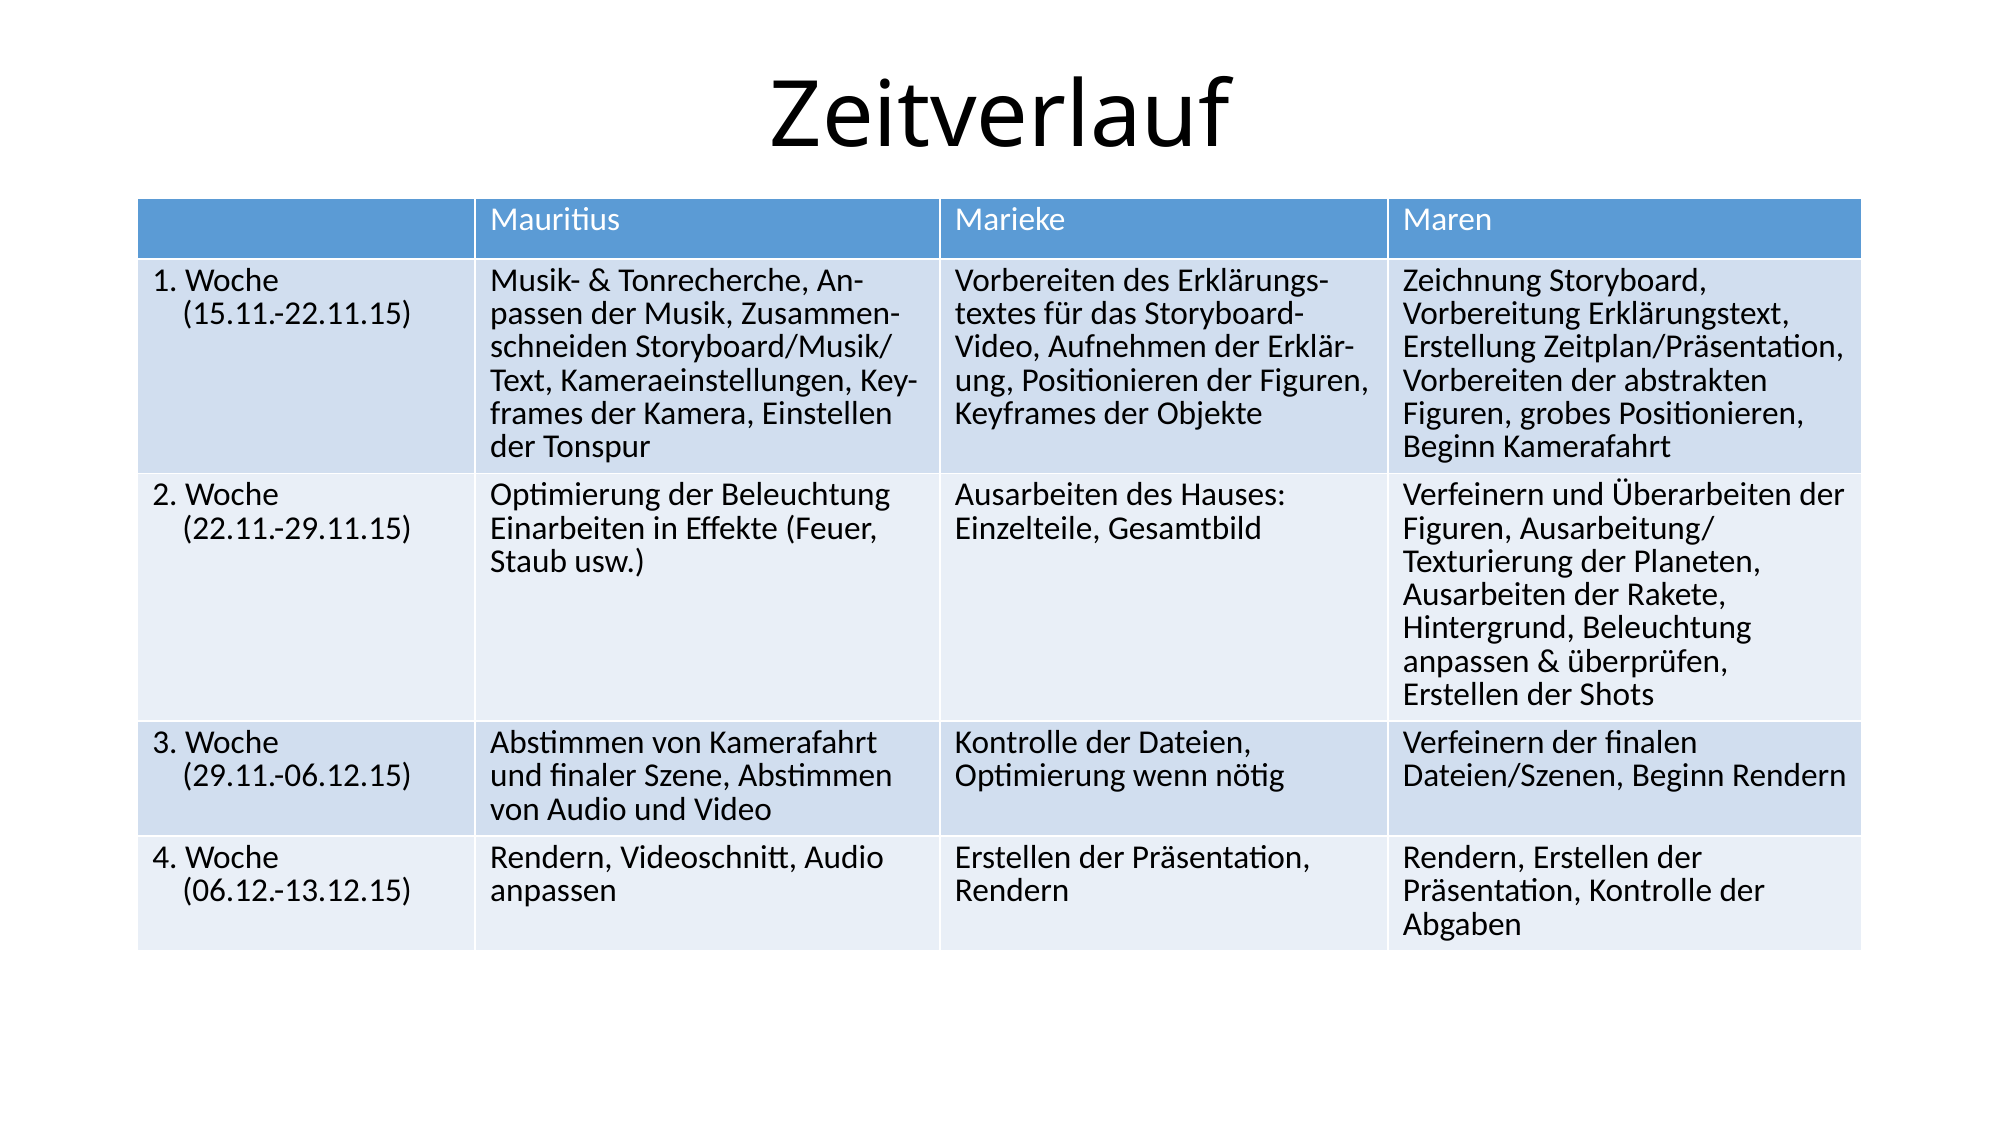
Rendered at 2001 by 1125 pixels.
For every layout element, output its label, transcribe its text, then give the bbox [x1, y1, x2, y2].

table_cell Verfeinern und Überarbeiten der Figuren, Ausarbeitung/ Texturierung der Planeten, Ausarbeiten der Rakete, Hintergrund, Beleuchtung anpassen & überprüfen, Erstellen der Shots [1389, 474, 1861, 720]
table_header Mauritius [476, 199, 939, 258]
table_cell Zeichnung Storyboard, Vorbereitung Erklärungstext, Erstellung Zeitplan/Präsentation, Vorbereiten der abstrakten Figuren, grobes Positionieren, Beginn Kamerafahrt [1389, 260, 1861, 473]
table_cell 3. Woche (29.11.-06.12.15) [138, 722, 474, 835]
table_cell Ausarbeiten des Hauses: Einzelteile, Gesamtbild [941, 474, 1387, 720]
table_header [138, 199, 474, 258]
table_header Marieke [941, 199, 1387, 258]
table_cell 4. Woche (06.12.-13.12.15) [138, 837, 474, 950]
table_cell Vorbereiten des Erklärungs-textes für das Storyboard-Video, Aufnehmen der Erklär-ung, Positionieren der Figuren, Keyframes der Objekte [941, 260, 1387, 473]
table_cell Musik- & Tonrecherche, An-passen der Musik, Zusammen-schneiden Storyboard/Musik/ Text, Kameraeinstellungen, Key-frames der Kamera, Einstellen der Tonspur [476, 260, 939, 473]
table_cell Verfeinern der finalen Dateien/Szenen, Beginn Rendern [1389, 722, 1861, 835]
table_cell 1. Woche (15.11.-22.11.15) [138, 260, 474, 473]
table_cell Abstimmen von Kamerafahrt und finaler Szene, Abstimmen von Audio und Video [476, 722, 939, 835]
table_cell Kontrolle der Dateien, Optimierung wenn nötig [941, 722, 1387, 835]
table_cell 2. Woche (22.11.-29.11.15) [138, 474, 474, 720]
title Zeitverlauf [137, 8, 1863, 197]
table_cell Optimierung der Beleuchtung Einarbeiten in Effekte (Feuer, Staub usw.) [476, 474, 939, 720]
table_cell Rendern, Videoschnitt, Audio anpassen [476, 837, 939, 950]
table_header Maren [1389, 199, 1861, 258]
table_cell Erstellen der Präsentation, Rendern [941, 837, 1387, 950]
table_cell Rendern, Erstellen der Präsentation, Kontrolle der Abgaben [1389, 837, 1861, 950]
